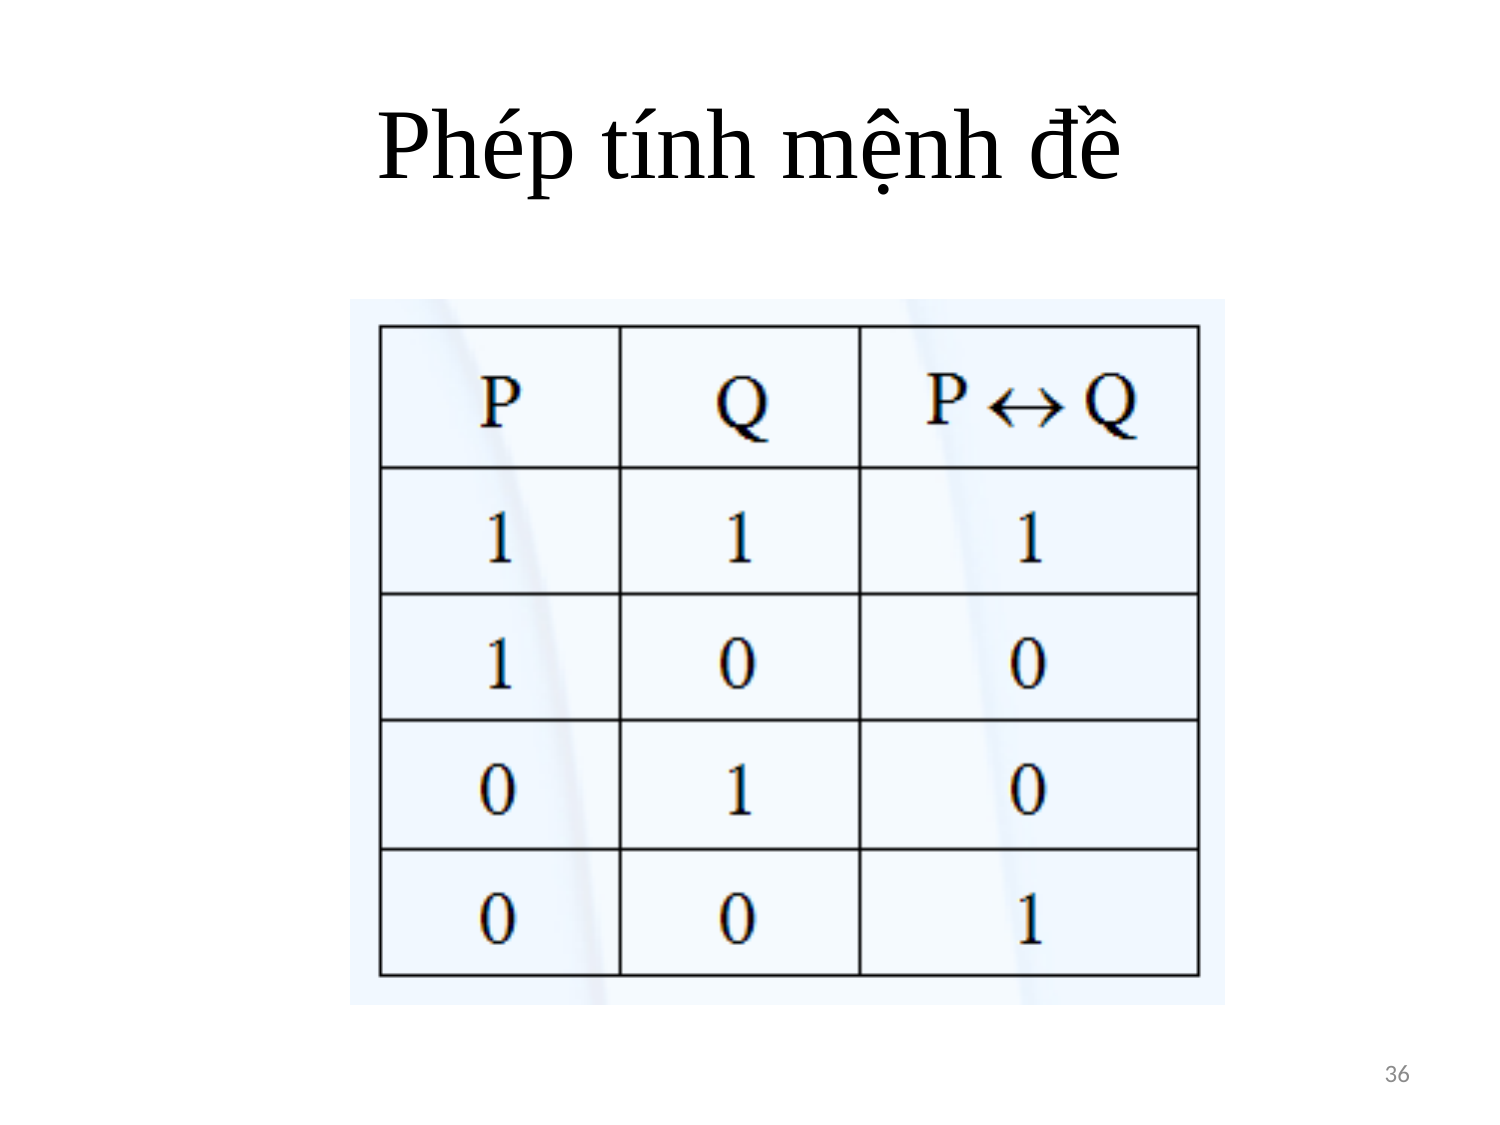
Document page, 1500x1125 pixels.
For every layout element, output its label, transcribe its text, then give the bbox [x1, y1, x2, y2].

title Phép tính mệnh đề [74, 44, 1426, 233]
slide_number 36 [1074, 1042, 1425, 1103]
picture [349, 299, 1226, 1005]
